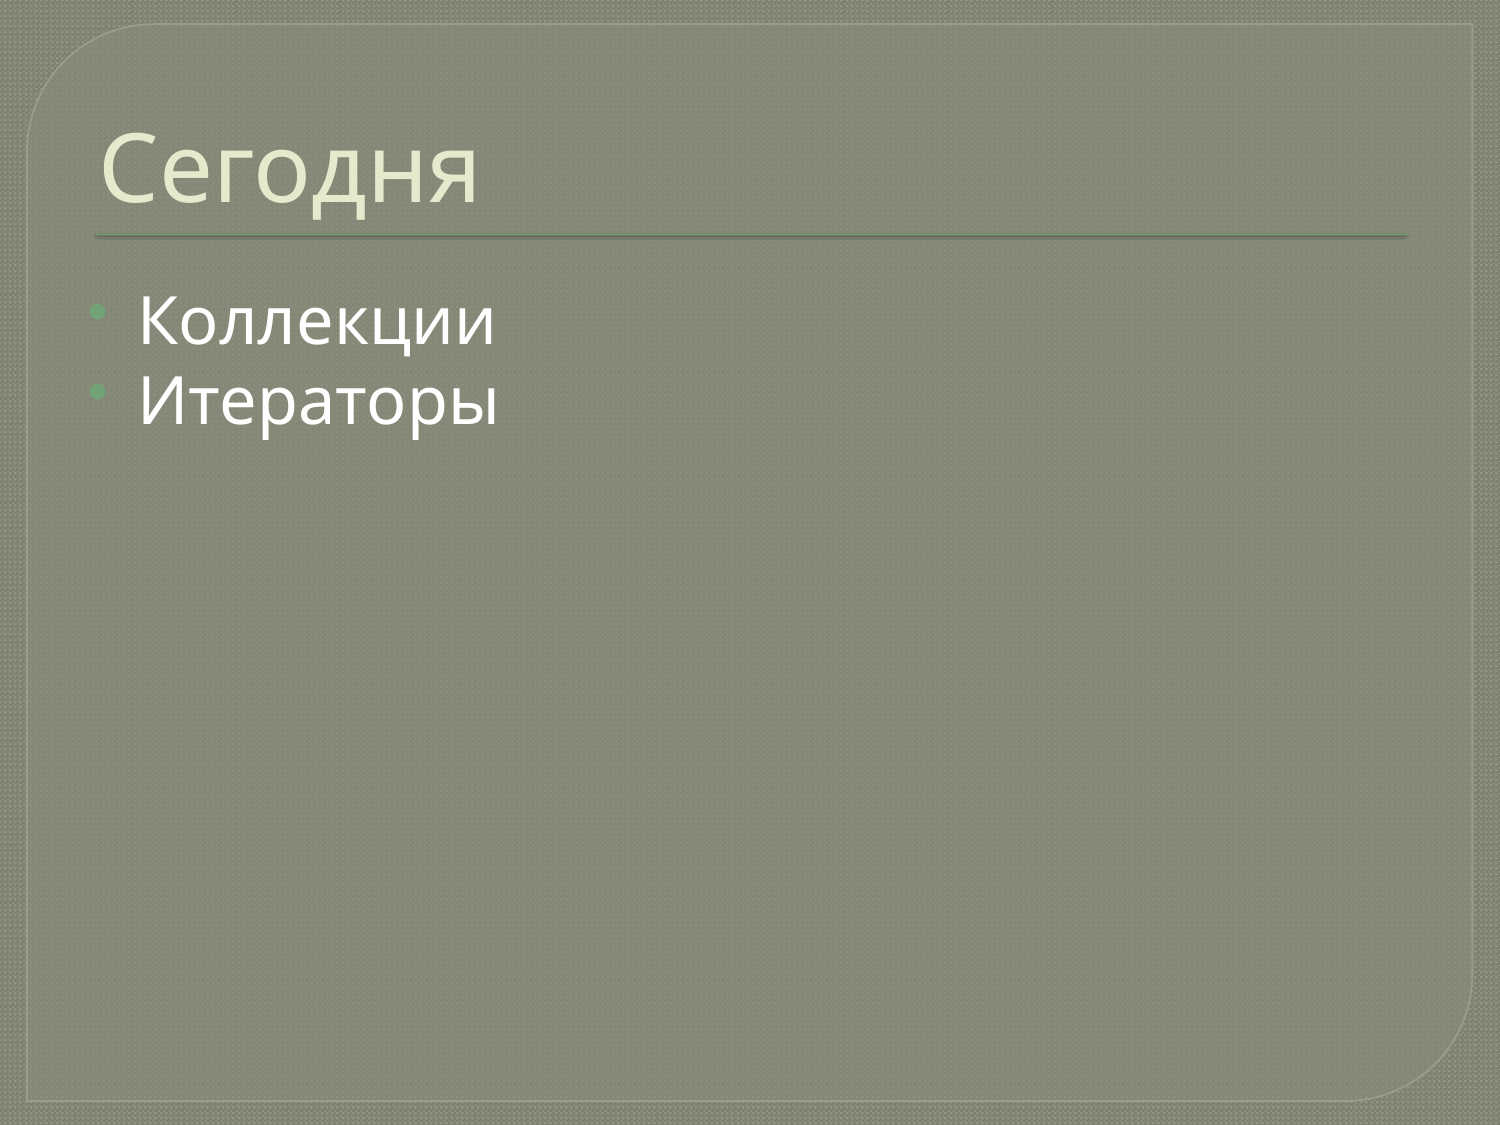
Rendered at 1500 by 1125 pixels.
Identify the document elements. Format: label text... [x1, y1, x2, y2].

title Сегодня [75, 41, 1425, 230]
list Коллекции Итераторы [75, 270, 1425, 1013]
